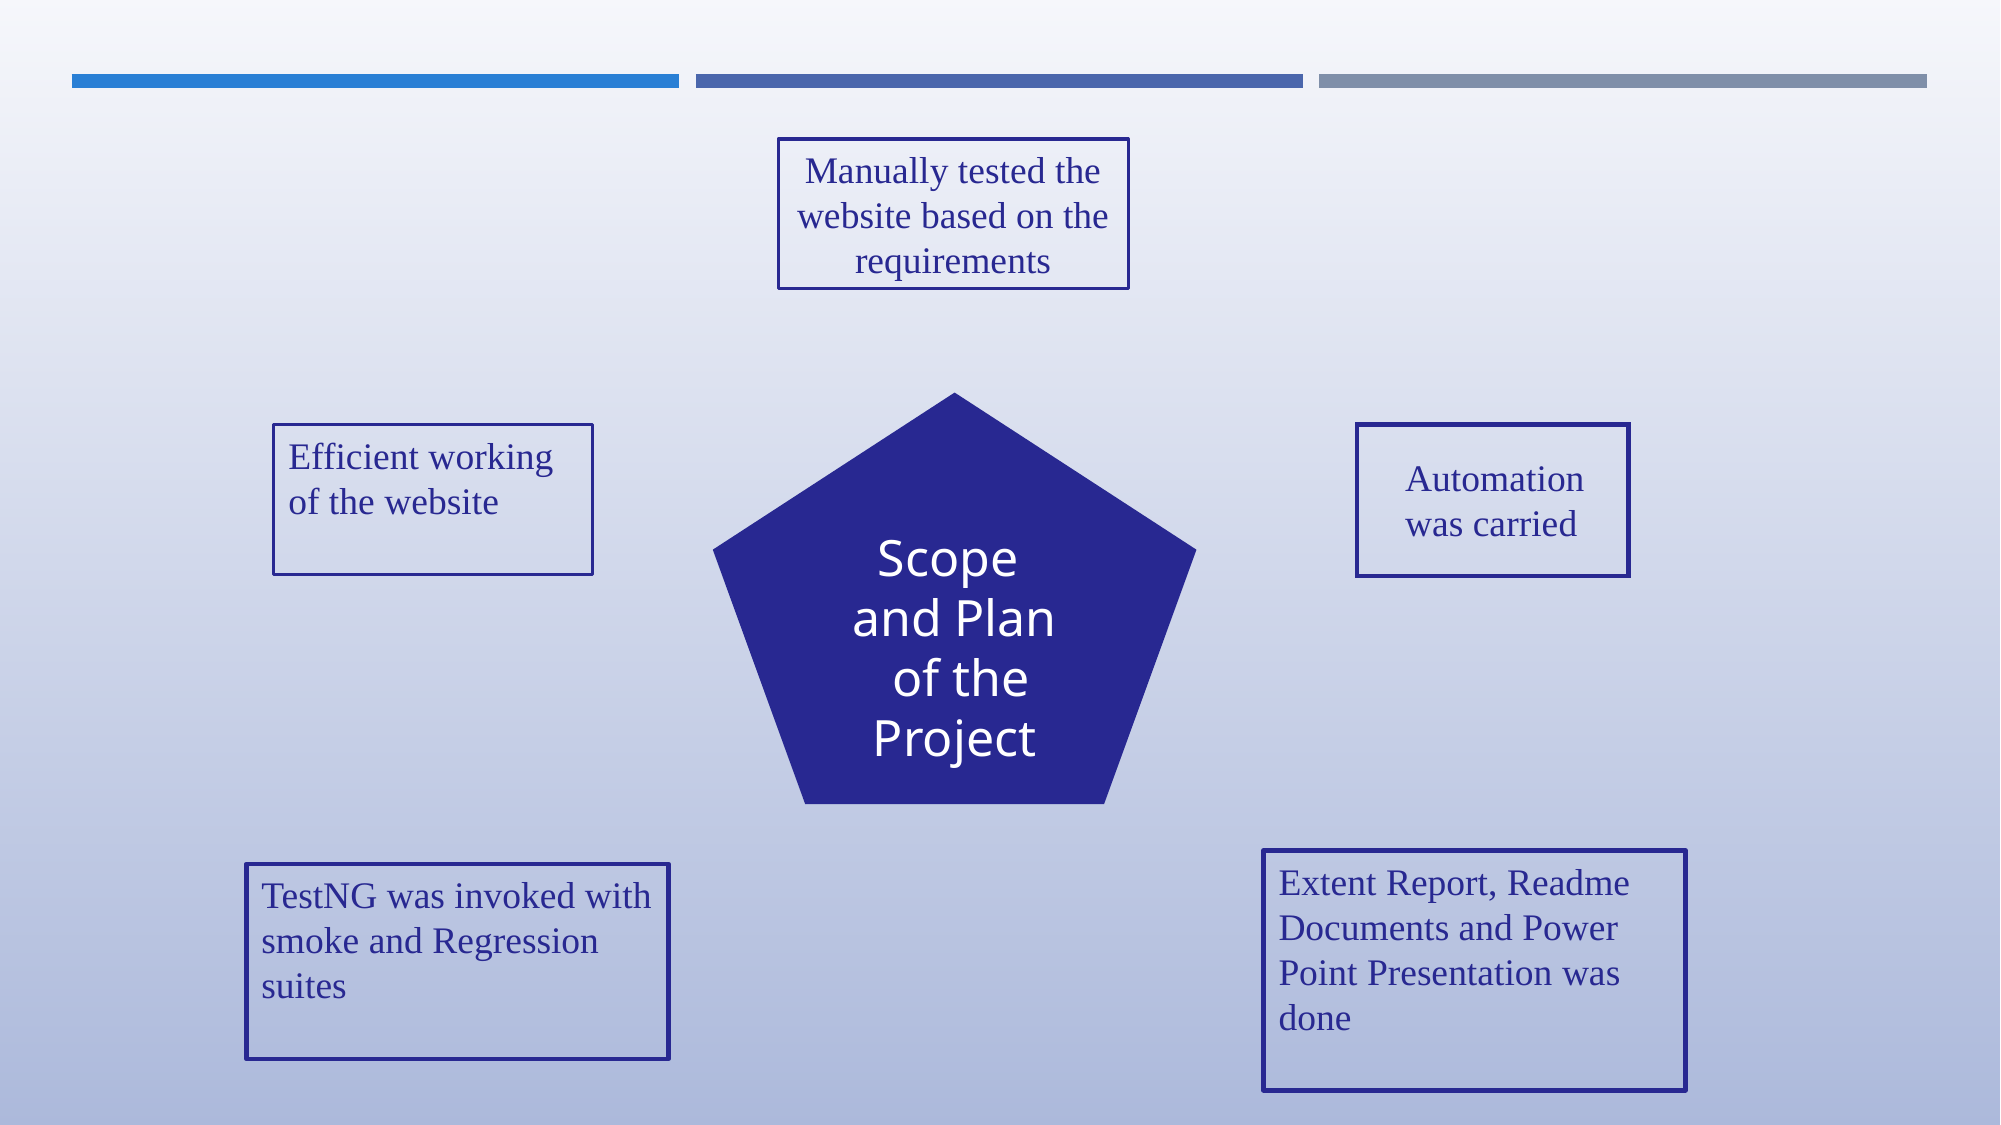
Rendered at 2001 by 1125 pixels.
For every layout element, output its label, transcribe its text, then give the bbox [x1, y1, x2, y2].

text_box TestNG was invoked with smoke and Regression suites [246, 863, 669, 1059]
text_box Extent Report, Readme Documents and Power Point Presentation was done [1263, 850, 1686, 1091]
text_box Automation was carried [1390, 446, 1647, 596]
text_box Scope and Plan of the Project [712, 392, 1197, 805]
text_box Manually tested the website based on the requirements [778, 139, 1129, 289]
text_box [1356, 424, 1630, 577]
text_box Efficient working of the website [273, 424, 593, 575]
